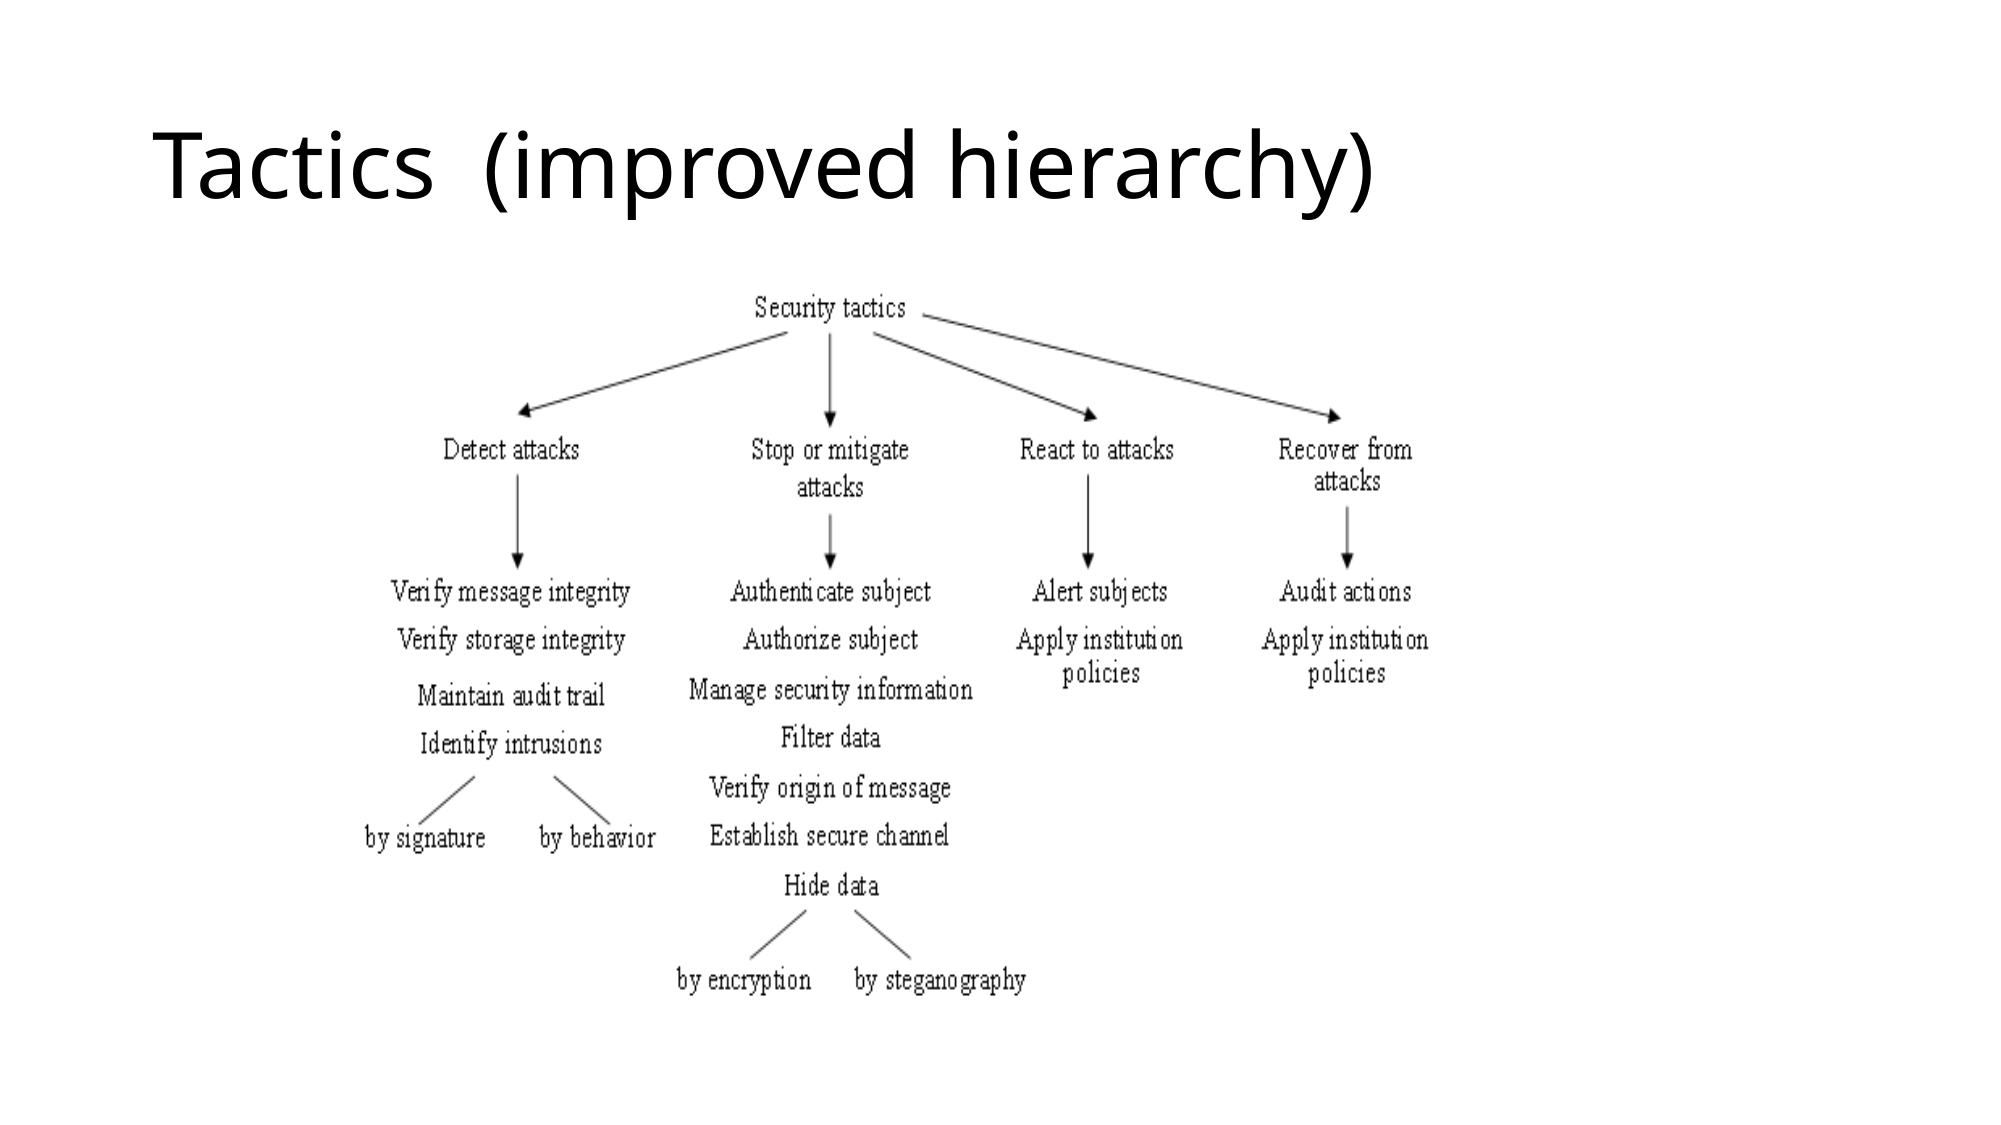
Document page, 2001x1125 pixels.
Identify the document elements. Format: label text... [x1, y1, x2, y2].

picture [345, 277, 1463, 1017]
title Tactics (improved hierarchy) [137, 59, 1863, 278]
